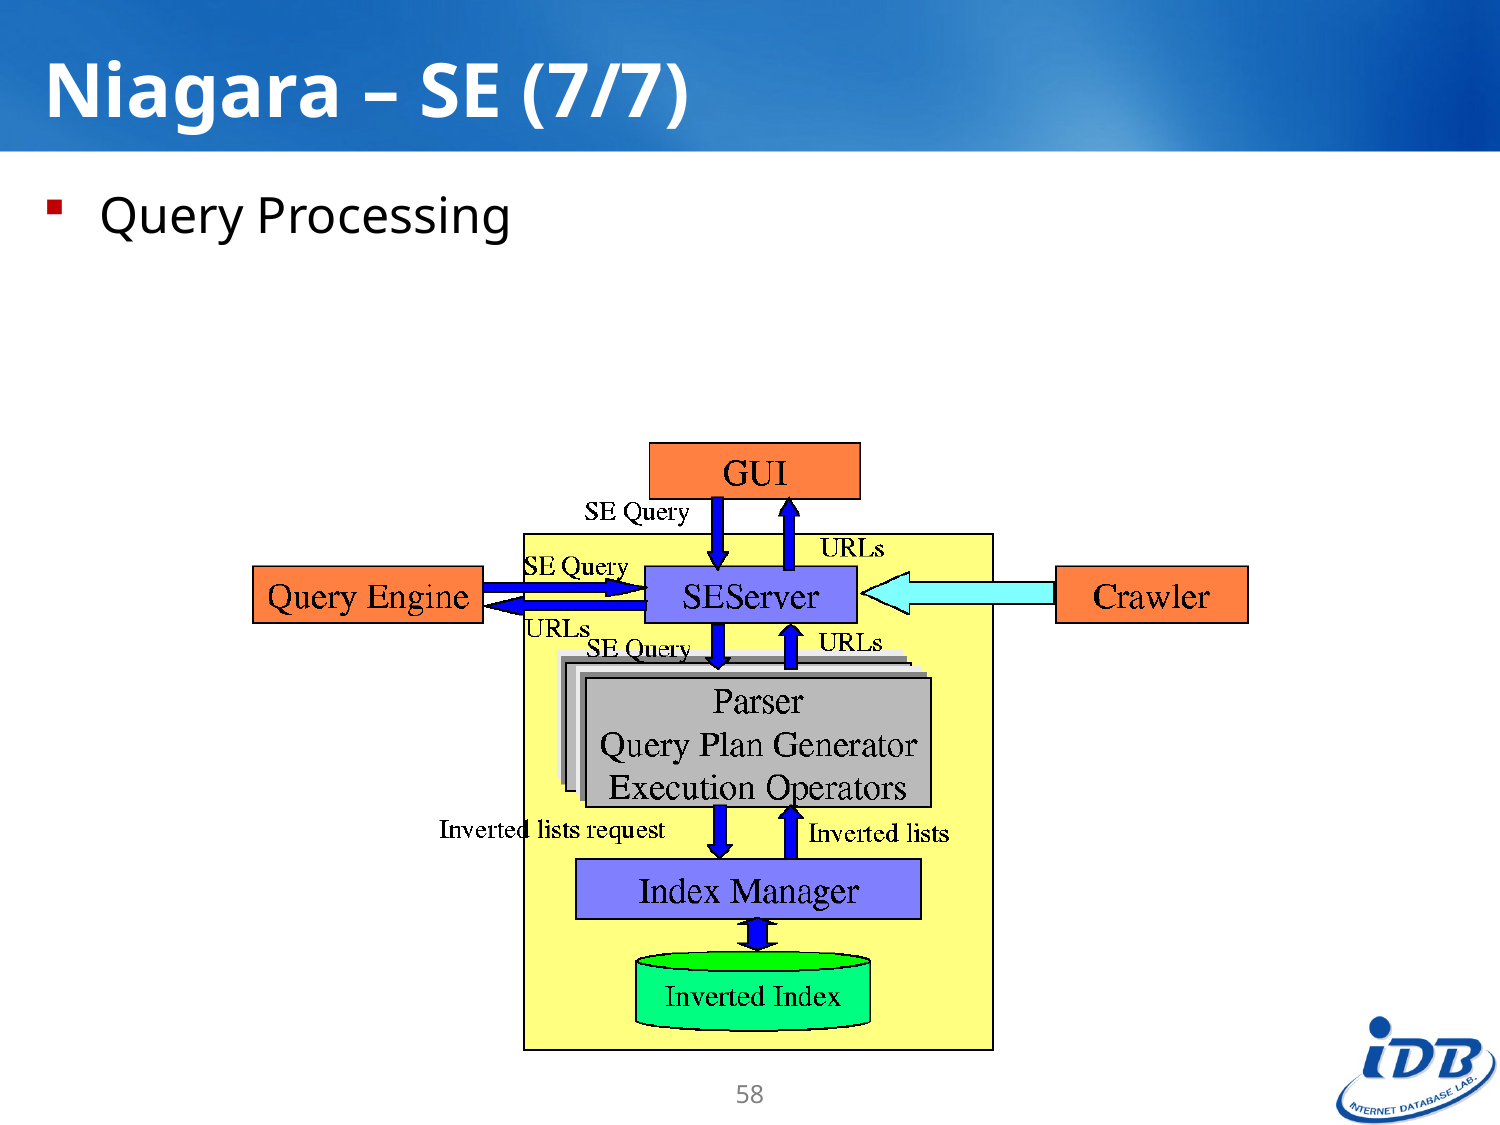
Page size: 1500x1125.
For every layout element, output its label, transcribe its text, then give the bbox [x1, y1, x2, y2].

list Query Processing [28, 175, 1472, 1067]
slide_number 58 [688, 1078, 812, 1114]
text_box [249, 437, 1251, 1053]
title Niagara – SE (7/7) [28, 23, 1472, 153]
picture [0, 0, 1500, 1125]
